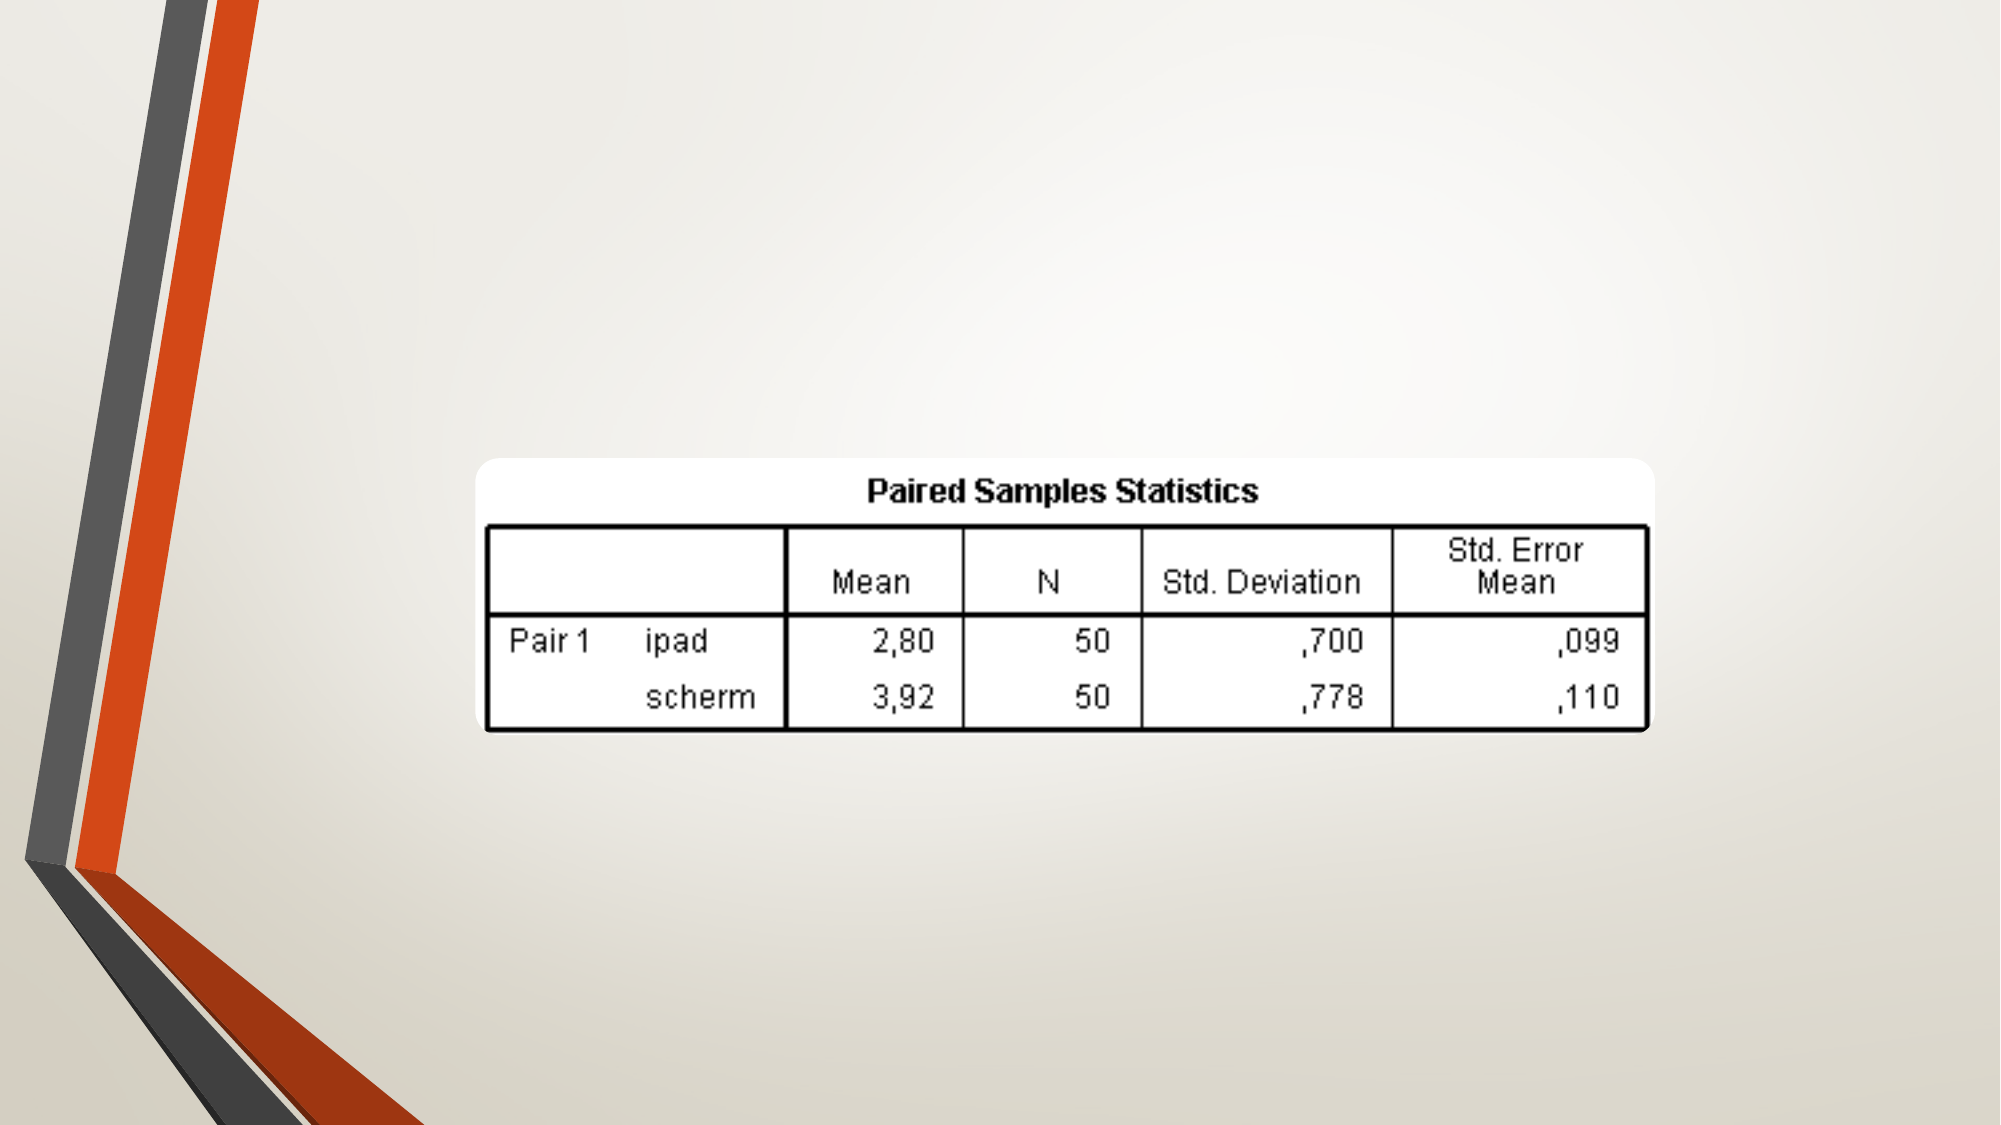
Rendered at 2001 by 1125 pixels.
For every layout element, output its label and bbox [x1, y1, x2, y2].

list [475, 457, 1656, 736]
